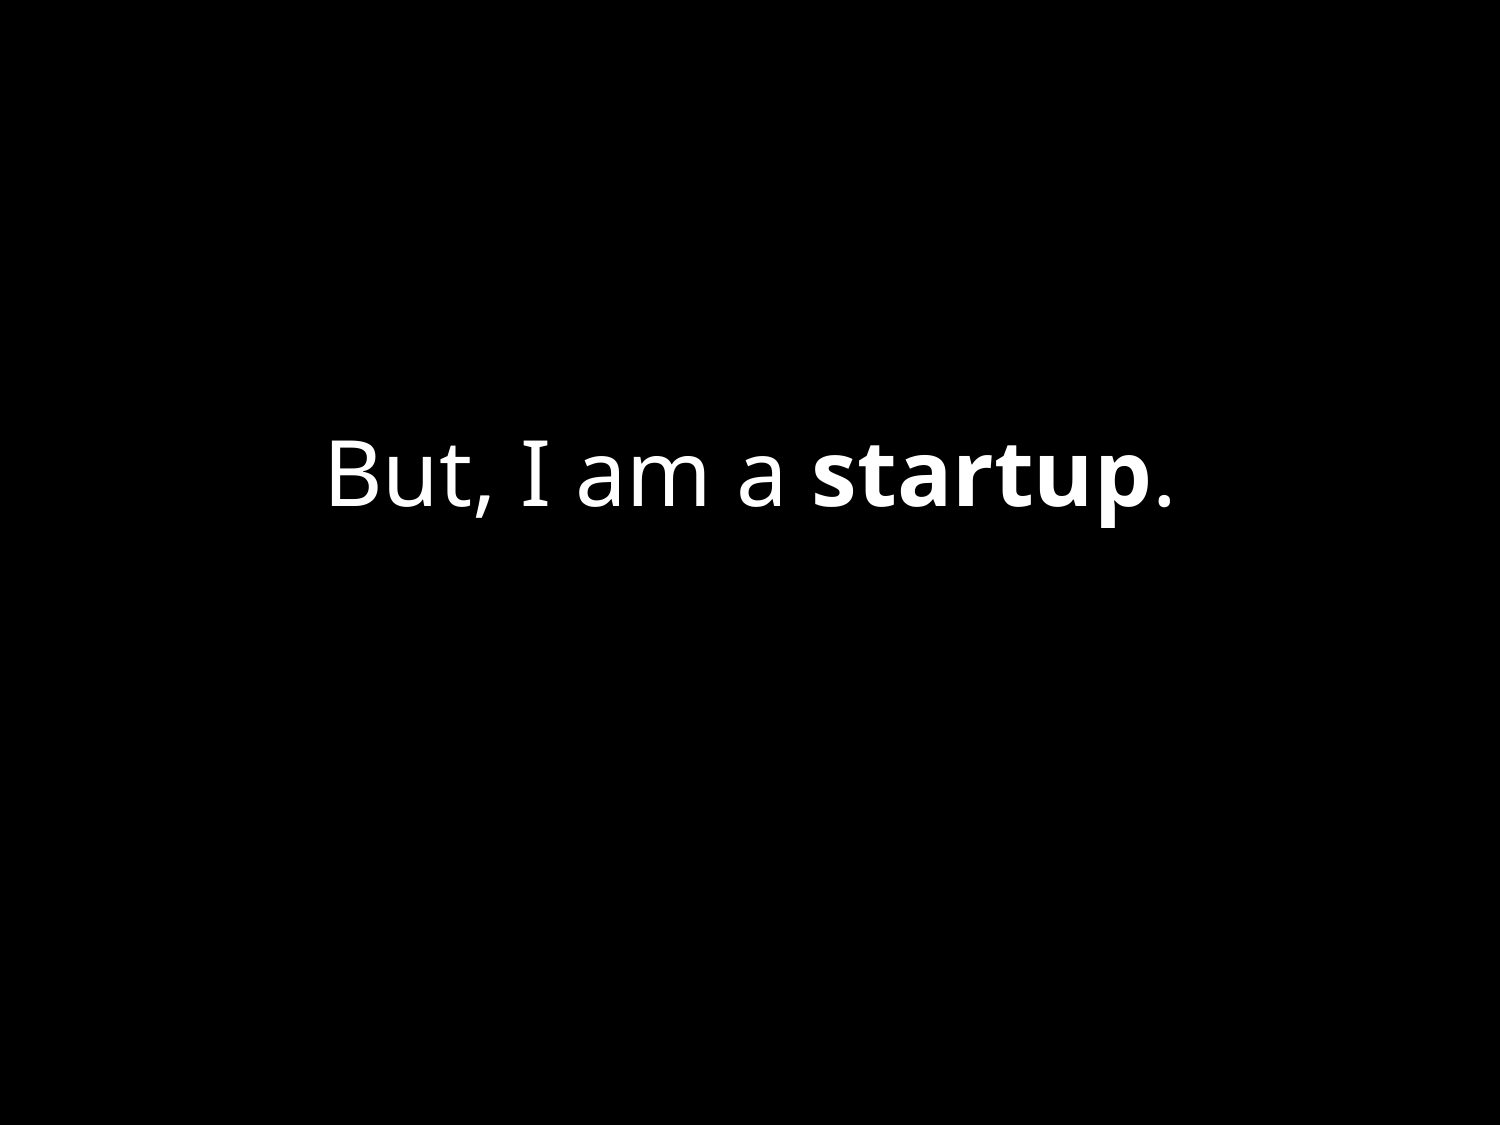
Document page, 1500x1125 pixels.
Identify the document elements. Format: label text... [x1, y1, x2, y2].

title But, I am a startup. [112, 349, 1388, 591]
